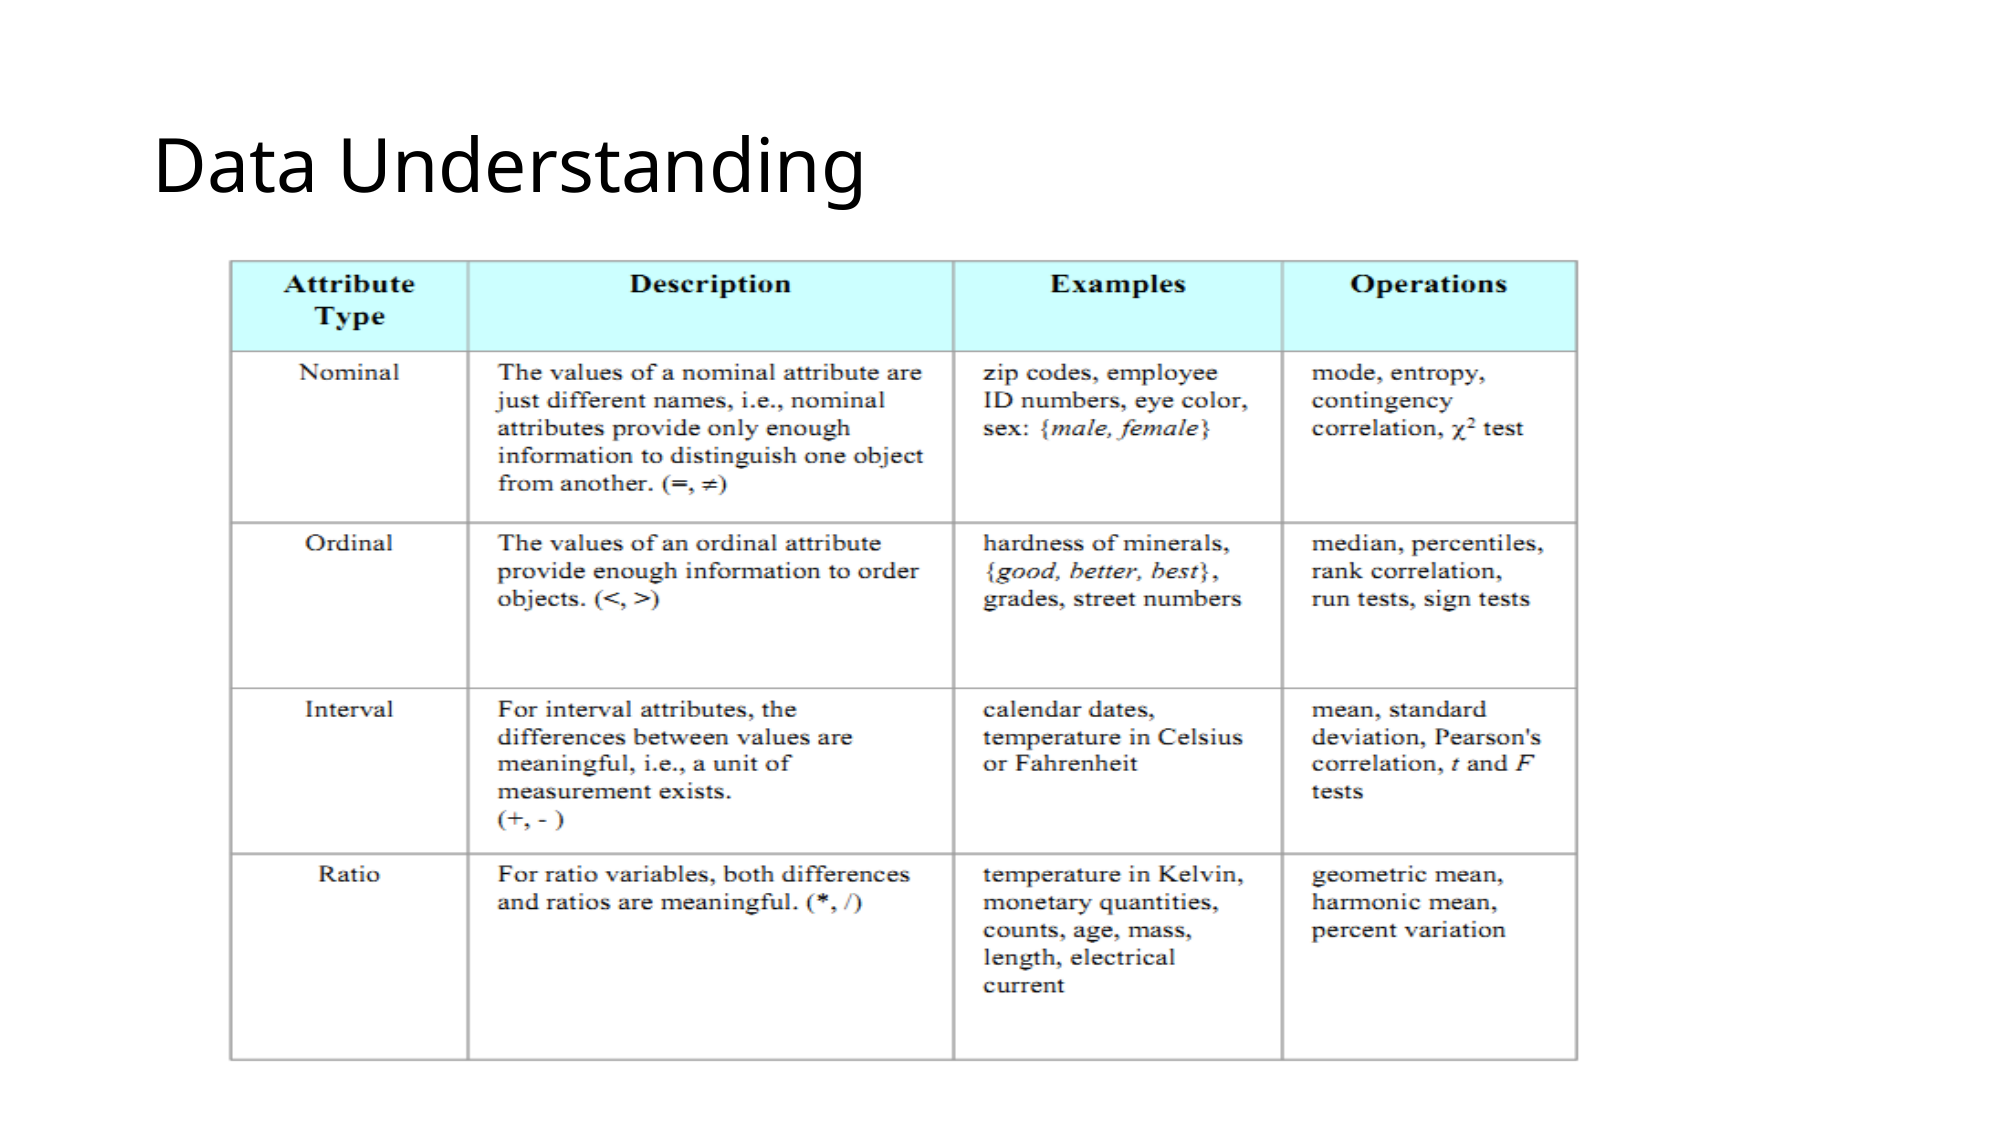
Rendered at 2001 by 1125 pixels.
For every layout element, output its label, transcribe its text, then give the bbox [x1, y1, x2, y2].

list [222, 256, 1583, 1066]
title Data Understanding [137, 59, 1863, 278]
